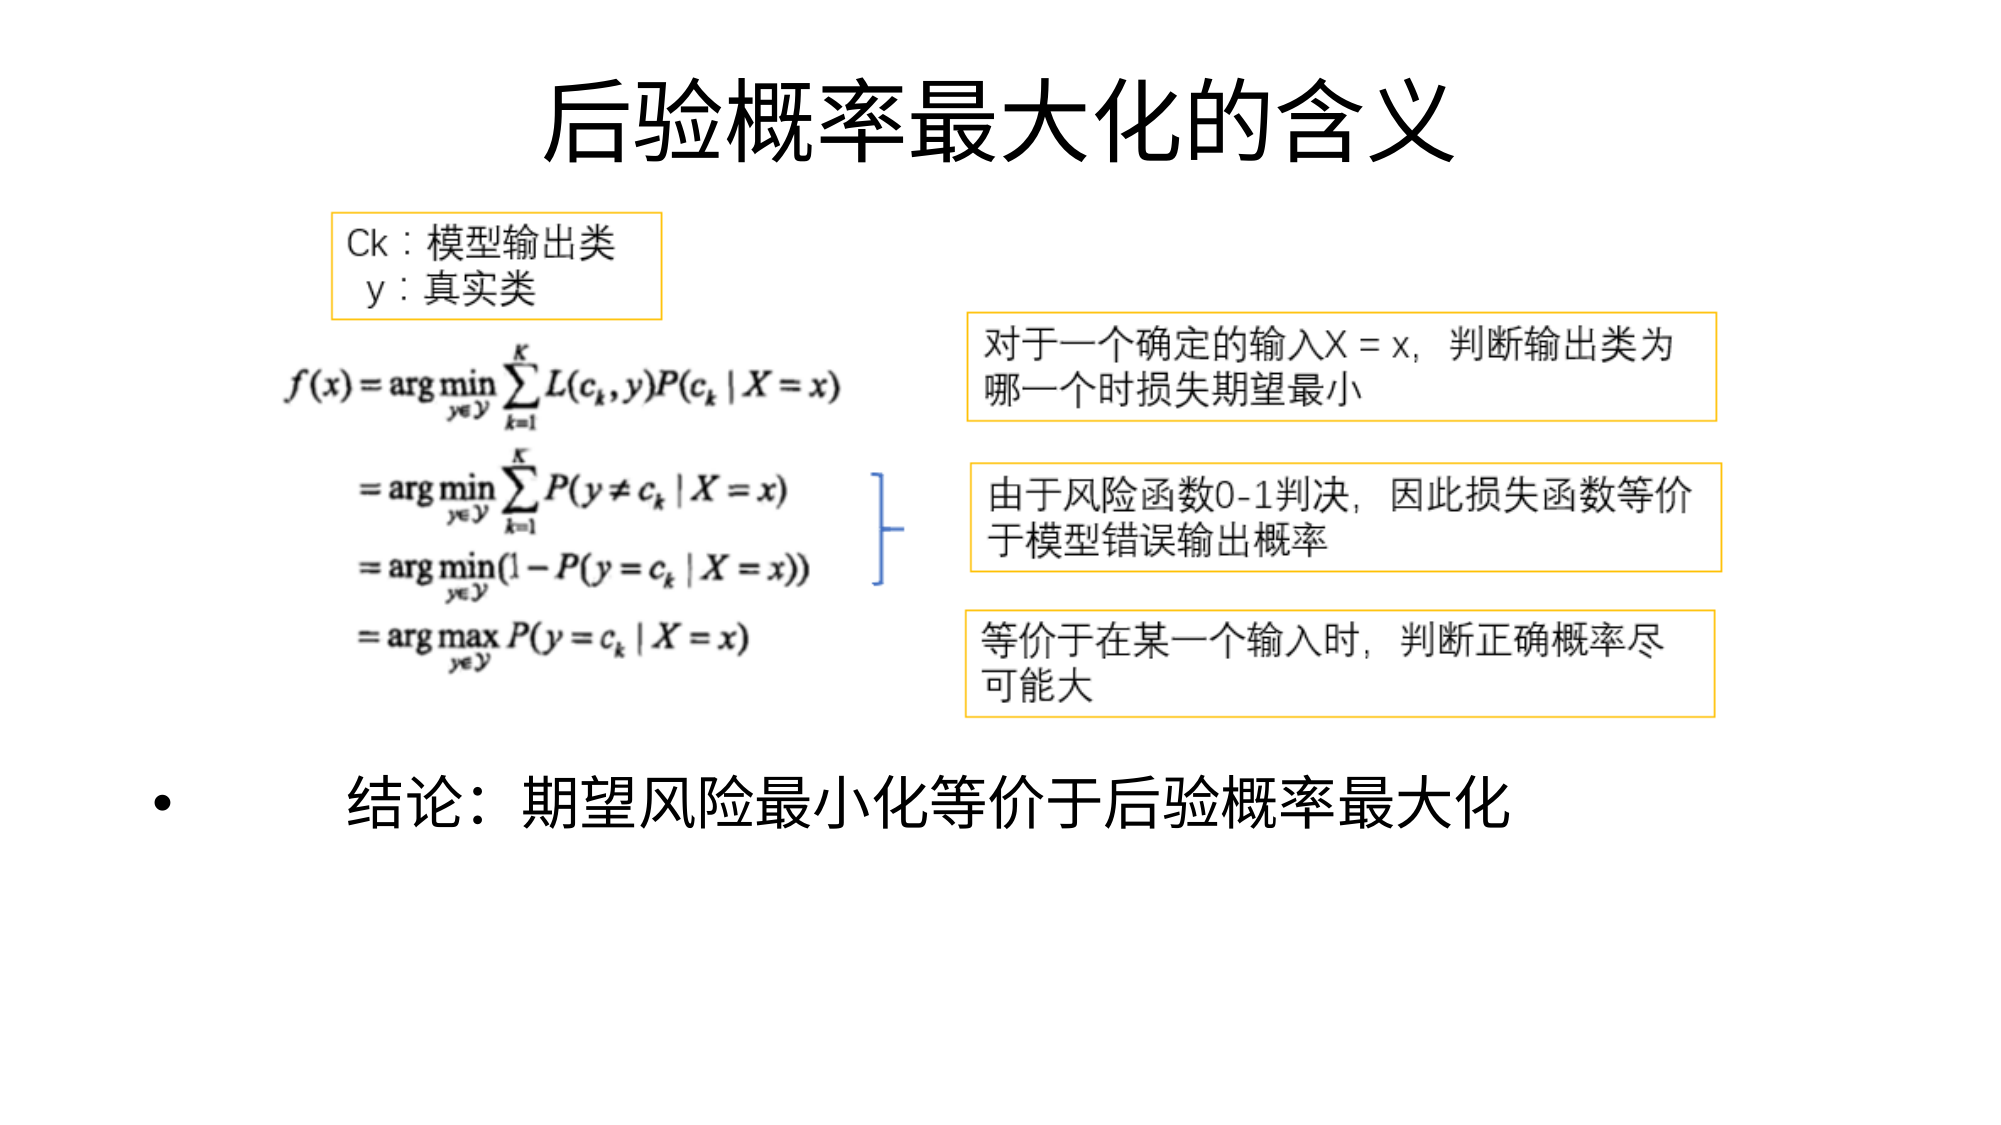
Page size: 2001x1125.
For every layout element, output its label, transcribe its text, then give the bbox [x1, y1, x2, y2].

title 后验概率最大化的含义 [137, 59, 1863, 173]
list 结论：期望风险最小化等价于后验概率最大化 [137, 173, 1863, 1014]
picture [274, 192, 1726, 752]
